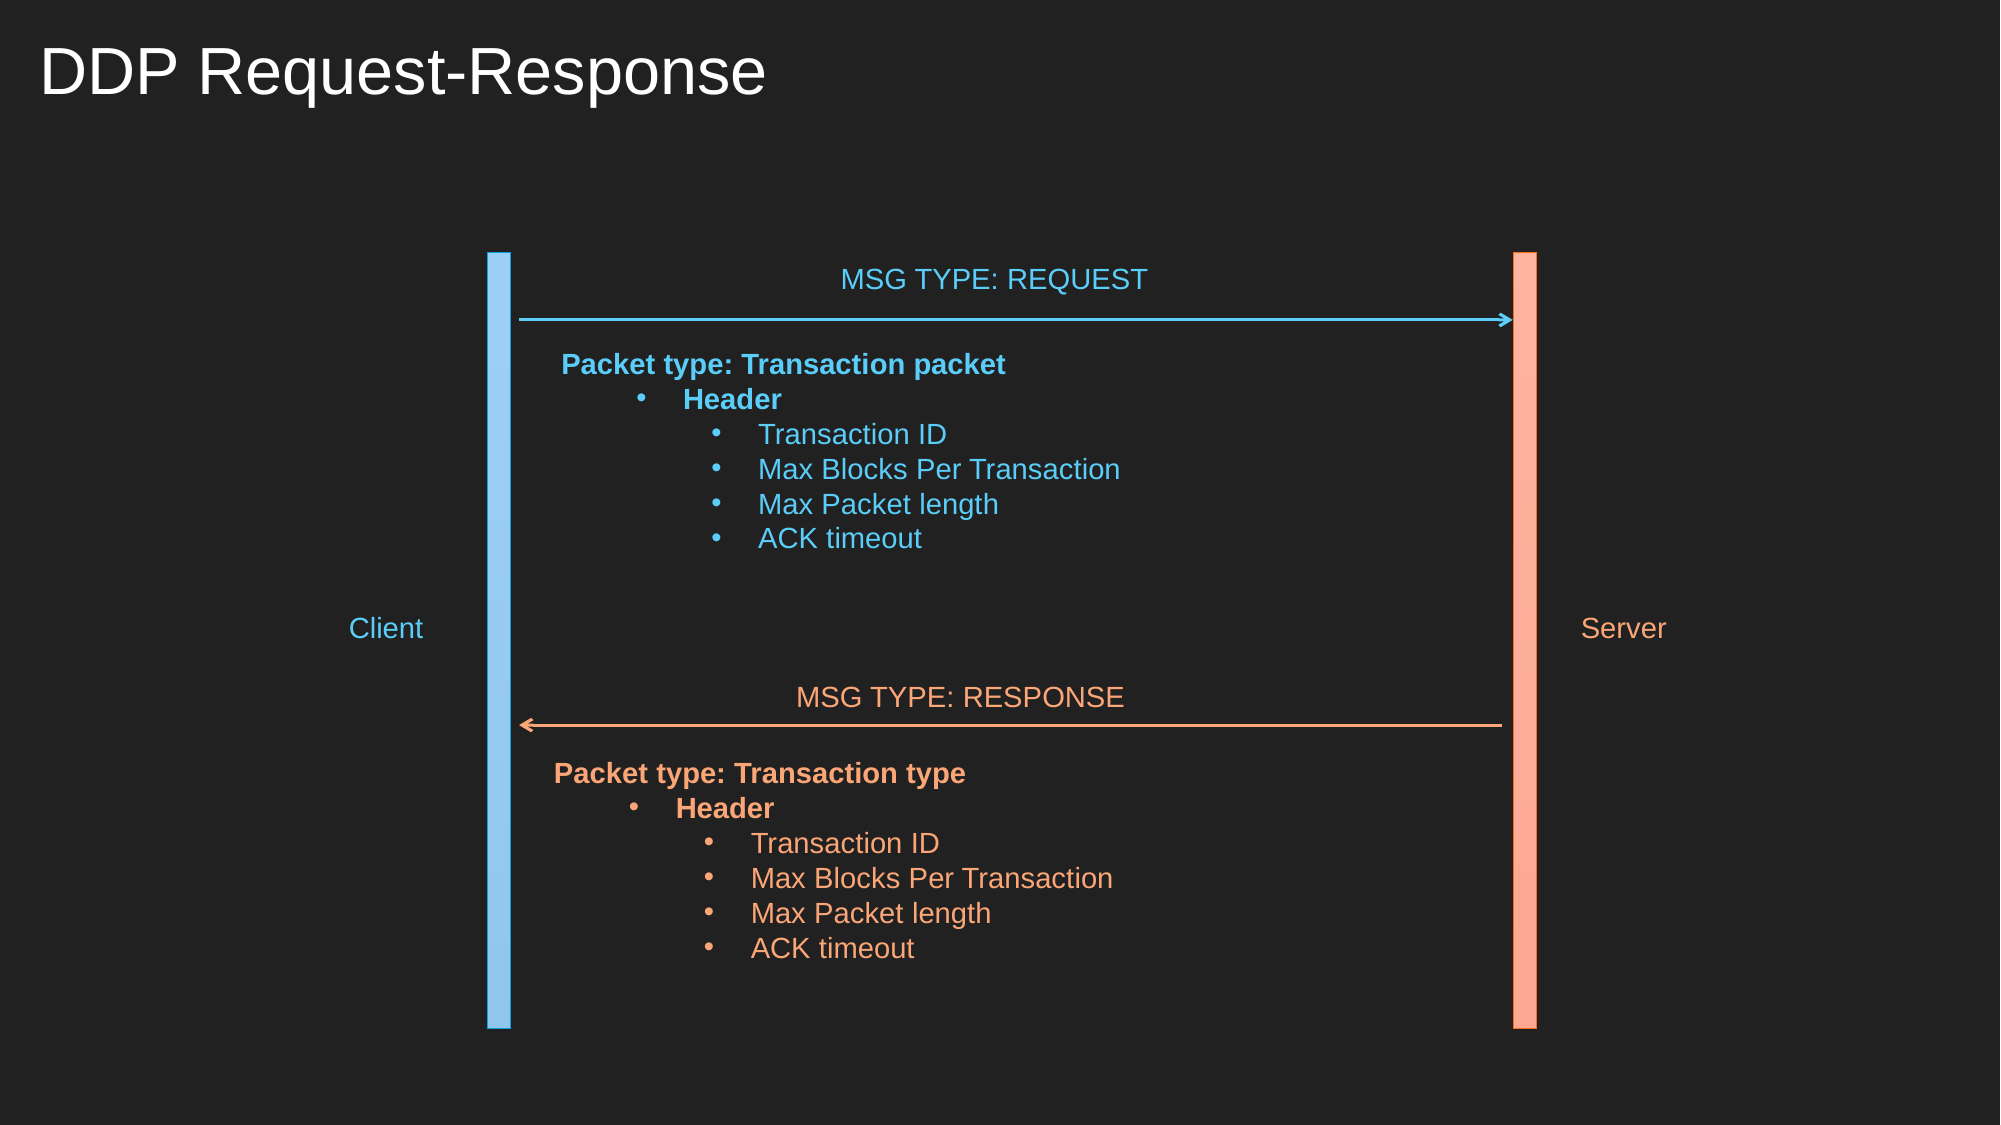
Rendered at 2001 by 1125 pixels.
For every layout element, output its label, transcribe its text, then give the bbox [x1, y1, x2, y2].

text_box DDP Request-Response [24, 20, 1976, 116]
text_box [333, 252, 1701, 1029]
